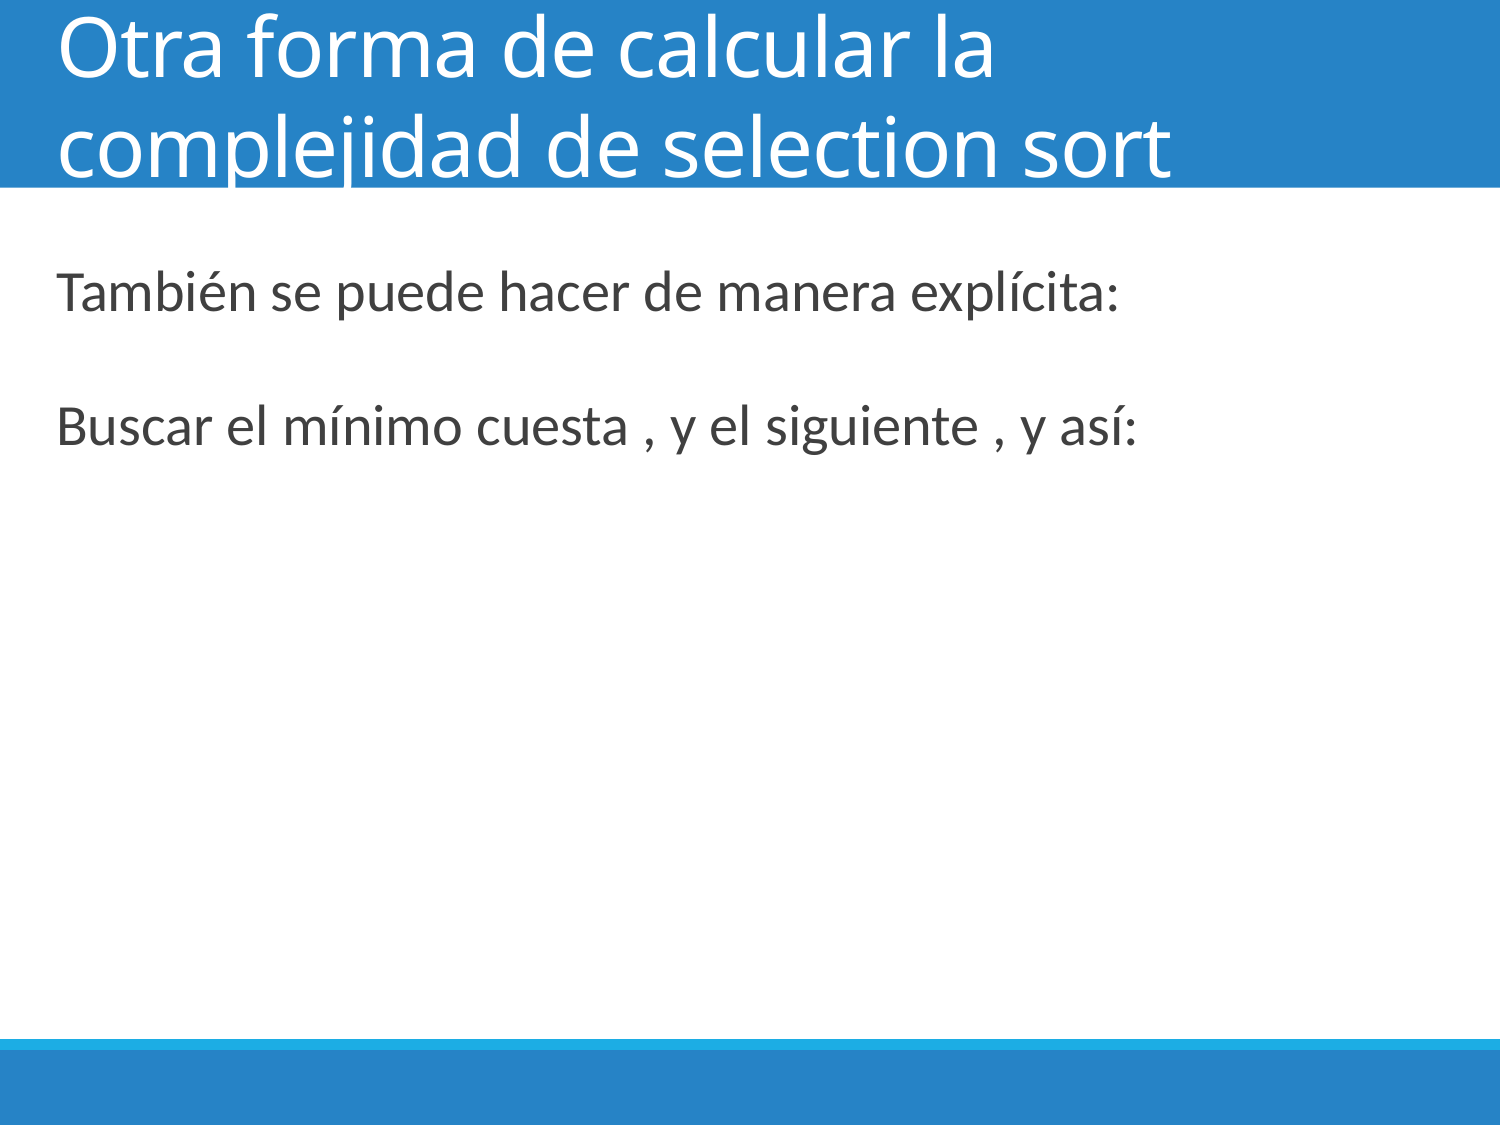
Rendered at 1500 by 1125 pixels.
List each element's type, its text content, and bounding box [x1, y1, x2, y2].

title Otra forma de calcular la complejidad de selection sort [41, 0, 1459, 188]
